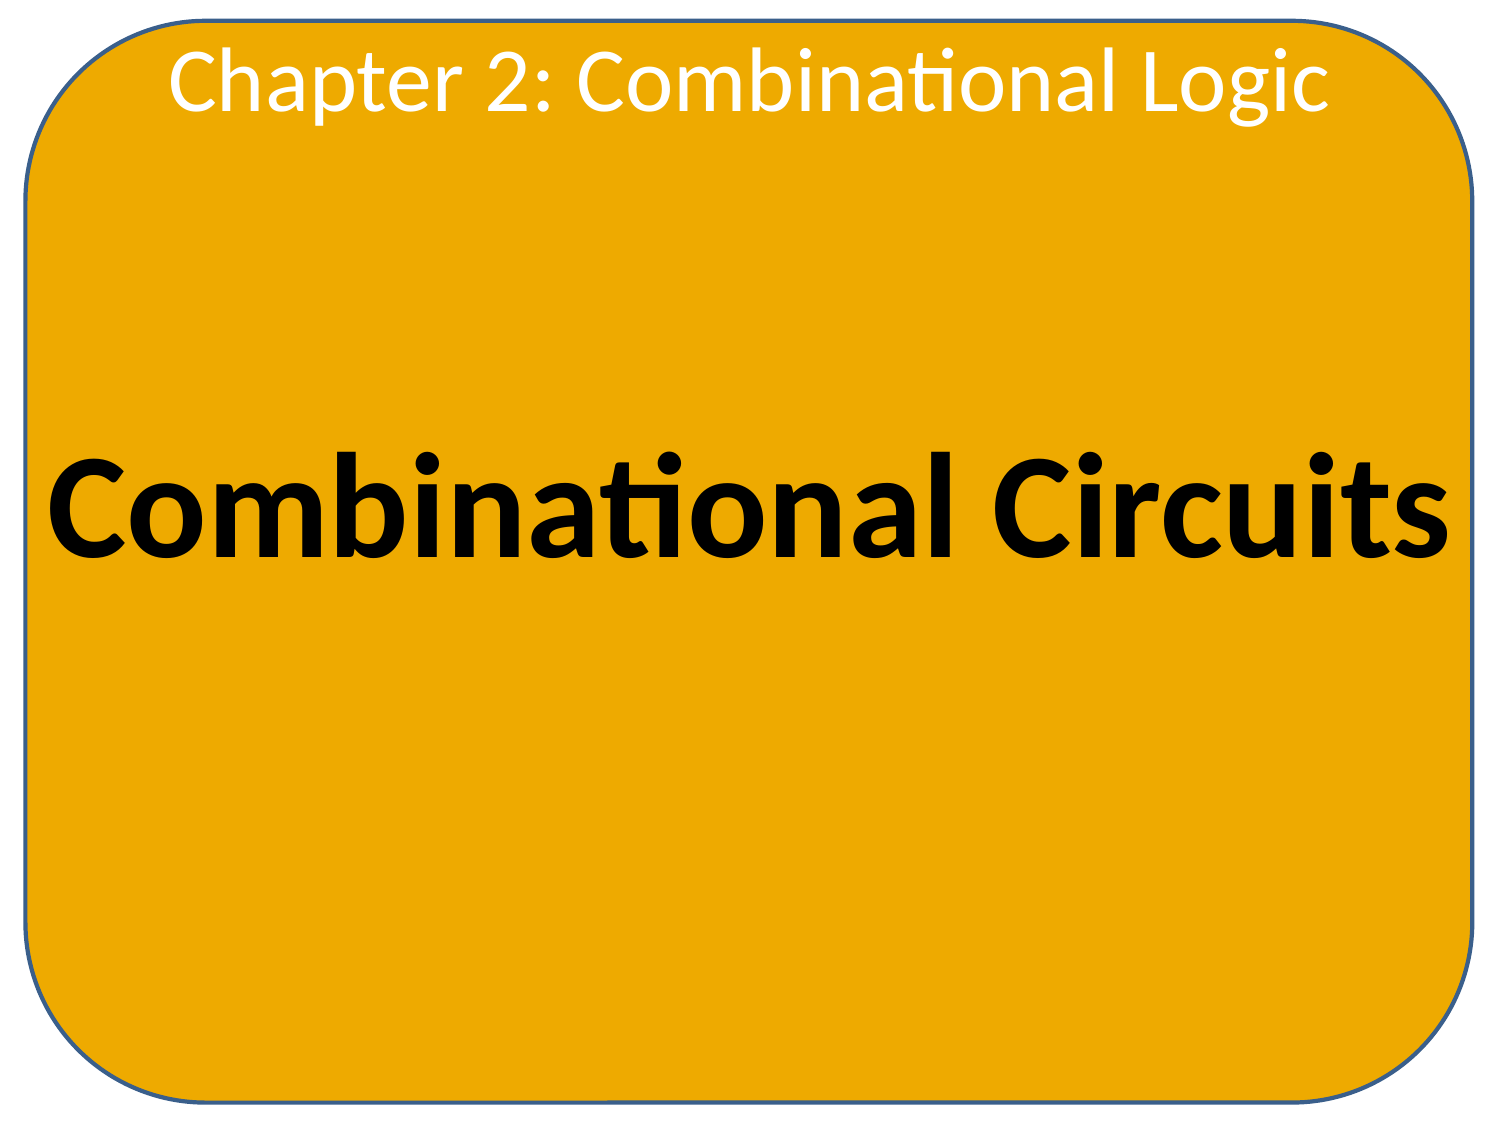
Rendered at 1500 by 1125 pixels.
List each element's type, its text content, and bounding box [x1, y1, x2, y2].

text_box Combinational Circuits [0, 399, 1500, 663]
text_box Chapter 2: Combinational Logic [0, 12, 1500, 138]
